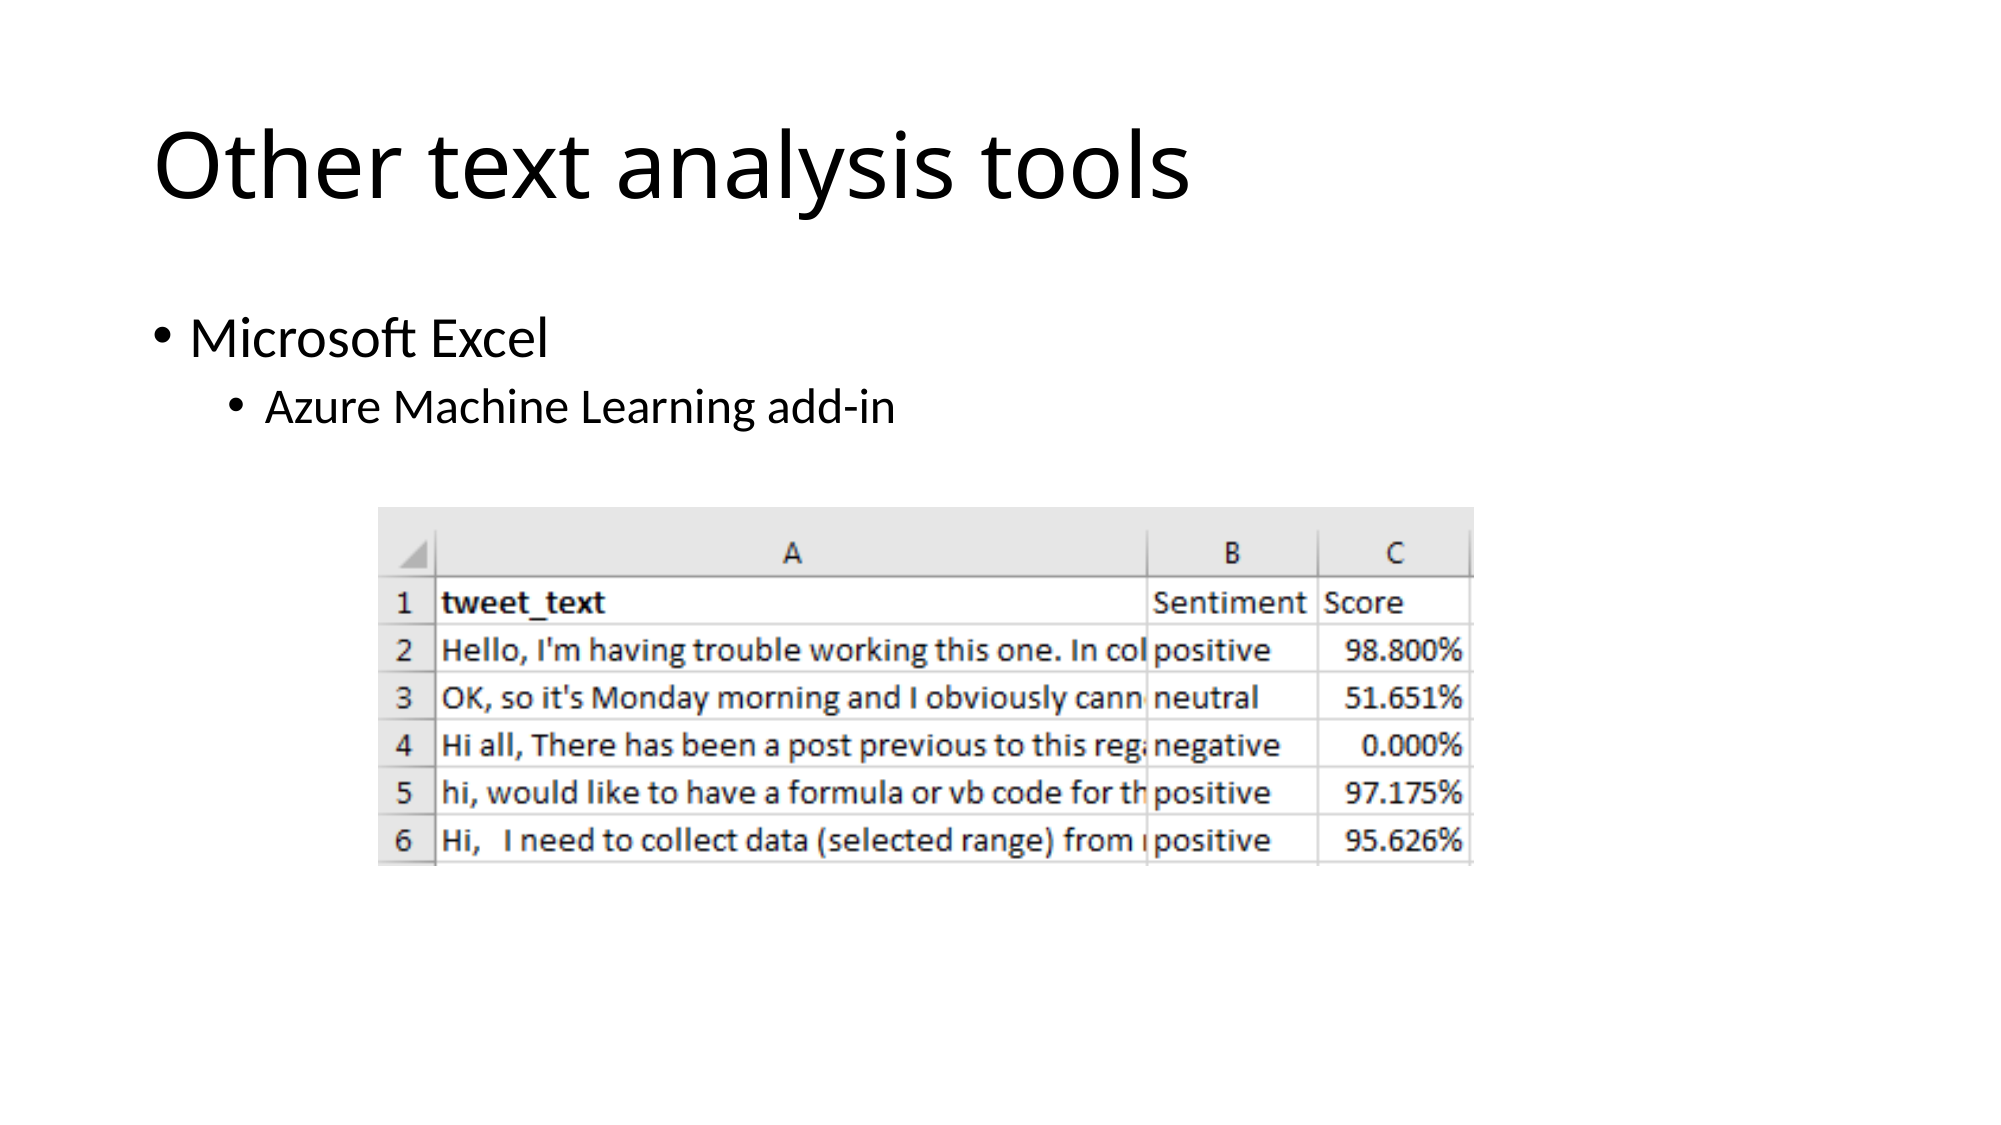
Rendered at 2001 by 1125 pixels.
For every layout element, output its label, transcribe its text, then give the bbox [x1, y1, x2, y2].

list Microsoft Excel Azure Machine Learning add-in [137, 299, 1863, 1014]
title Other text analysis tools [137, 59, 1863, 278]
picture [378, 507, 1474, 866]
